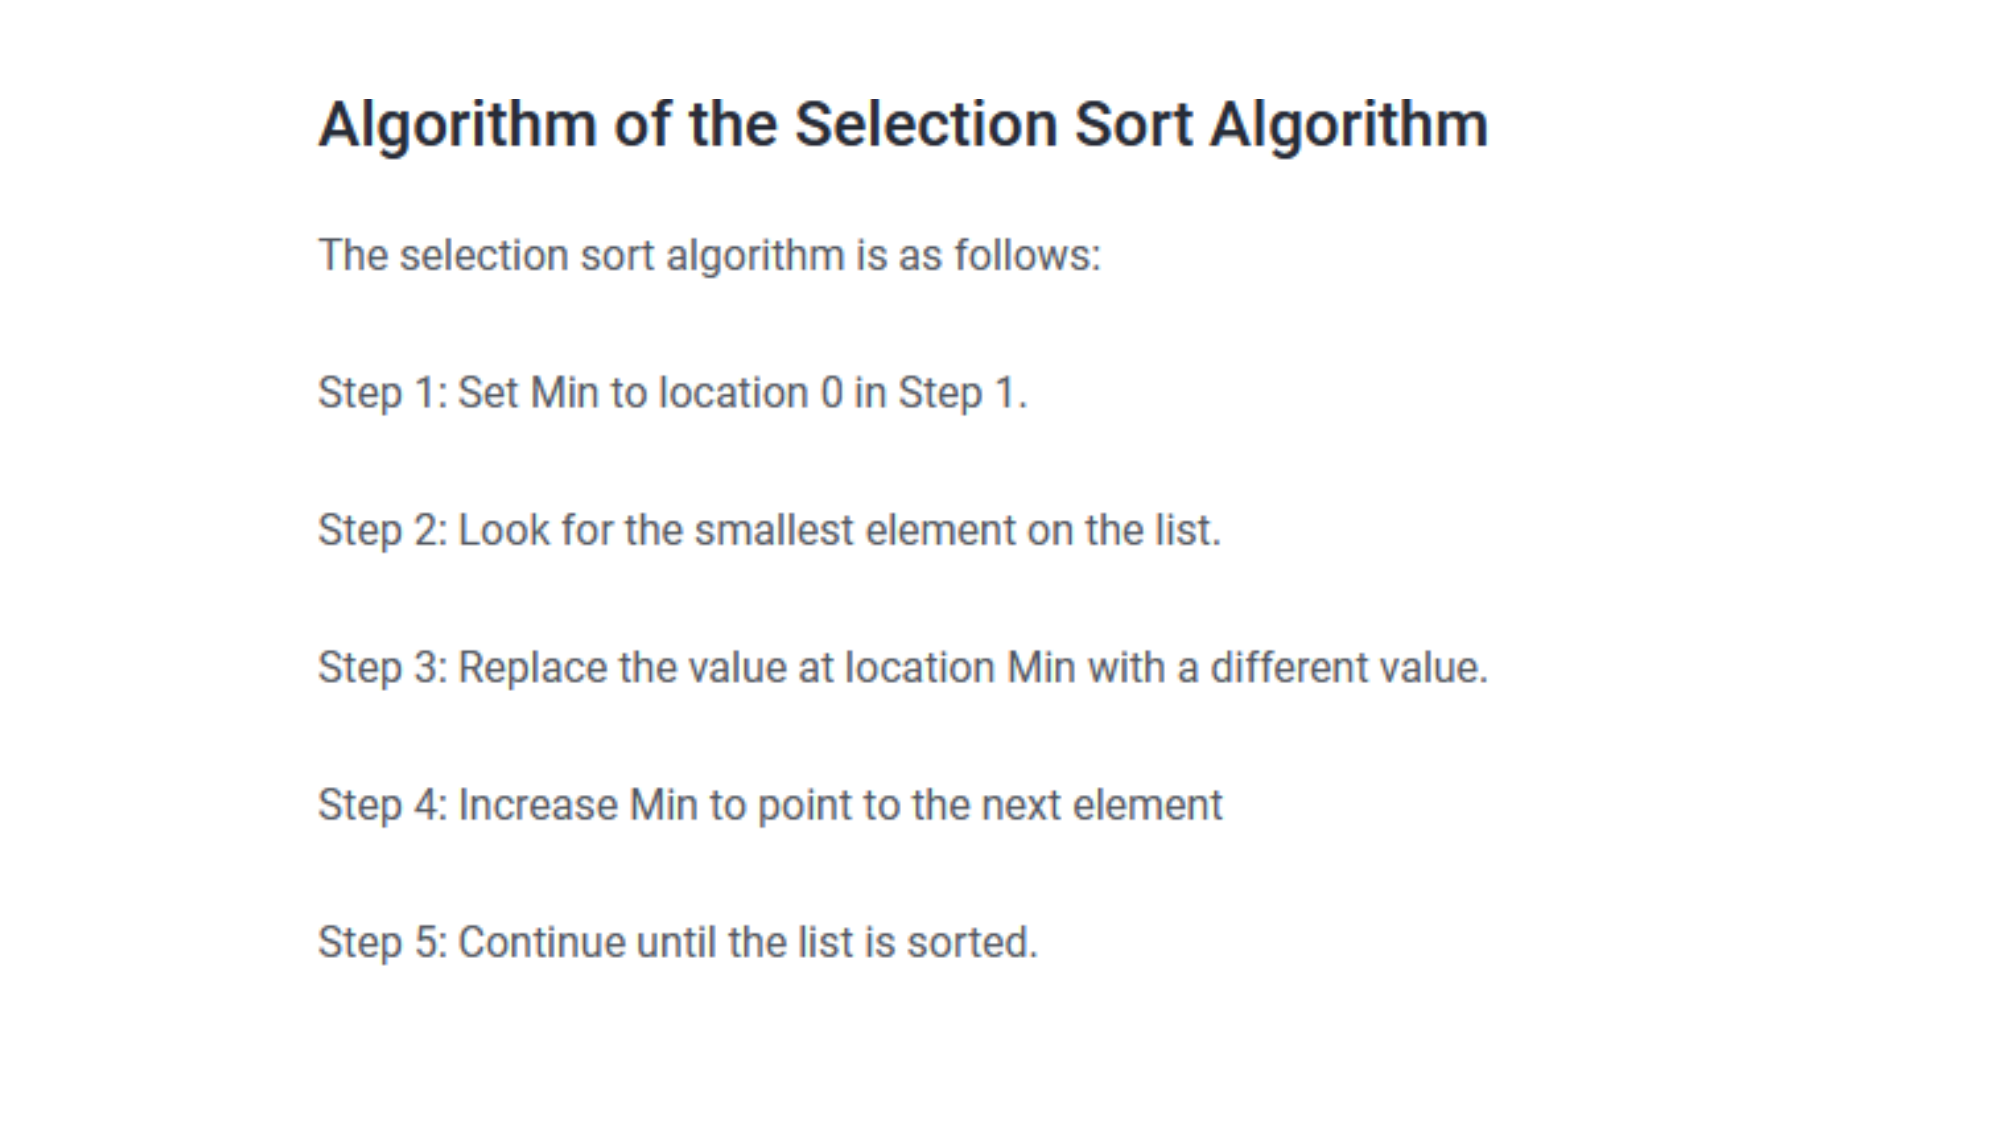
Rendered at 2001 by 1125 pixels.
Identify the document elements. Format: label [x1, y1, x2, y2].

list [274, 99, 1899, 1016]
